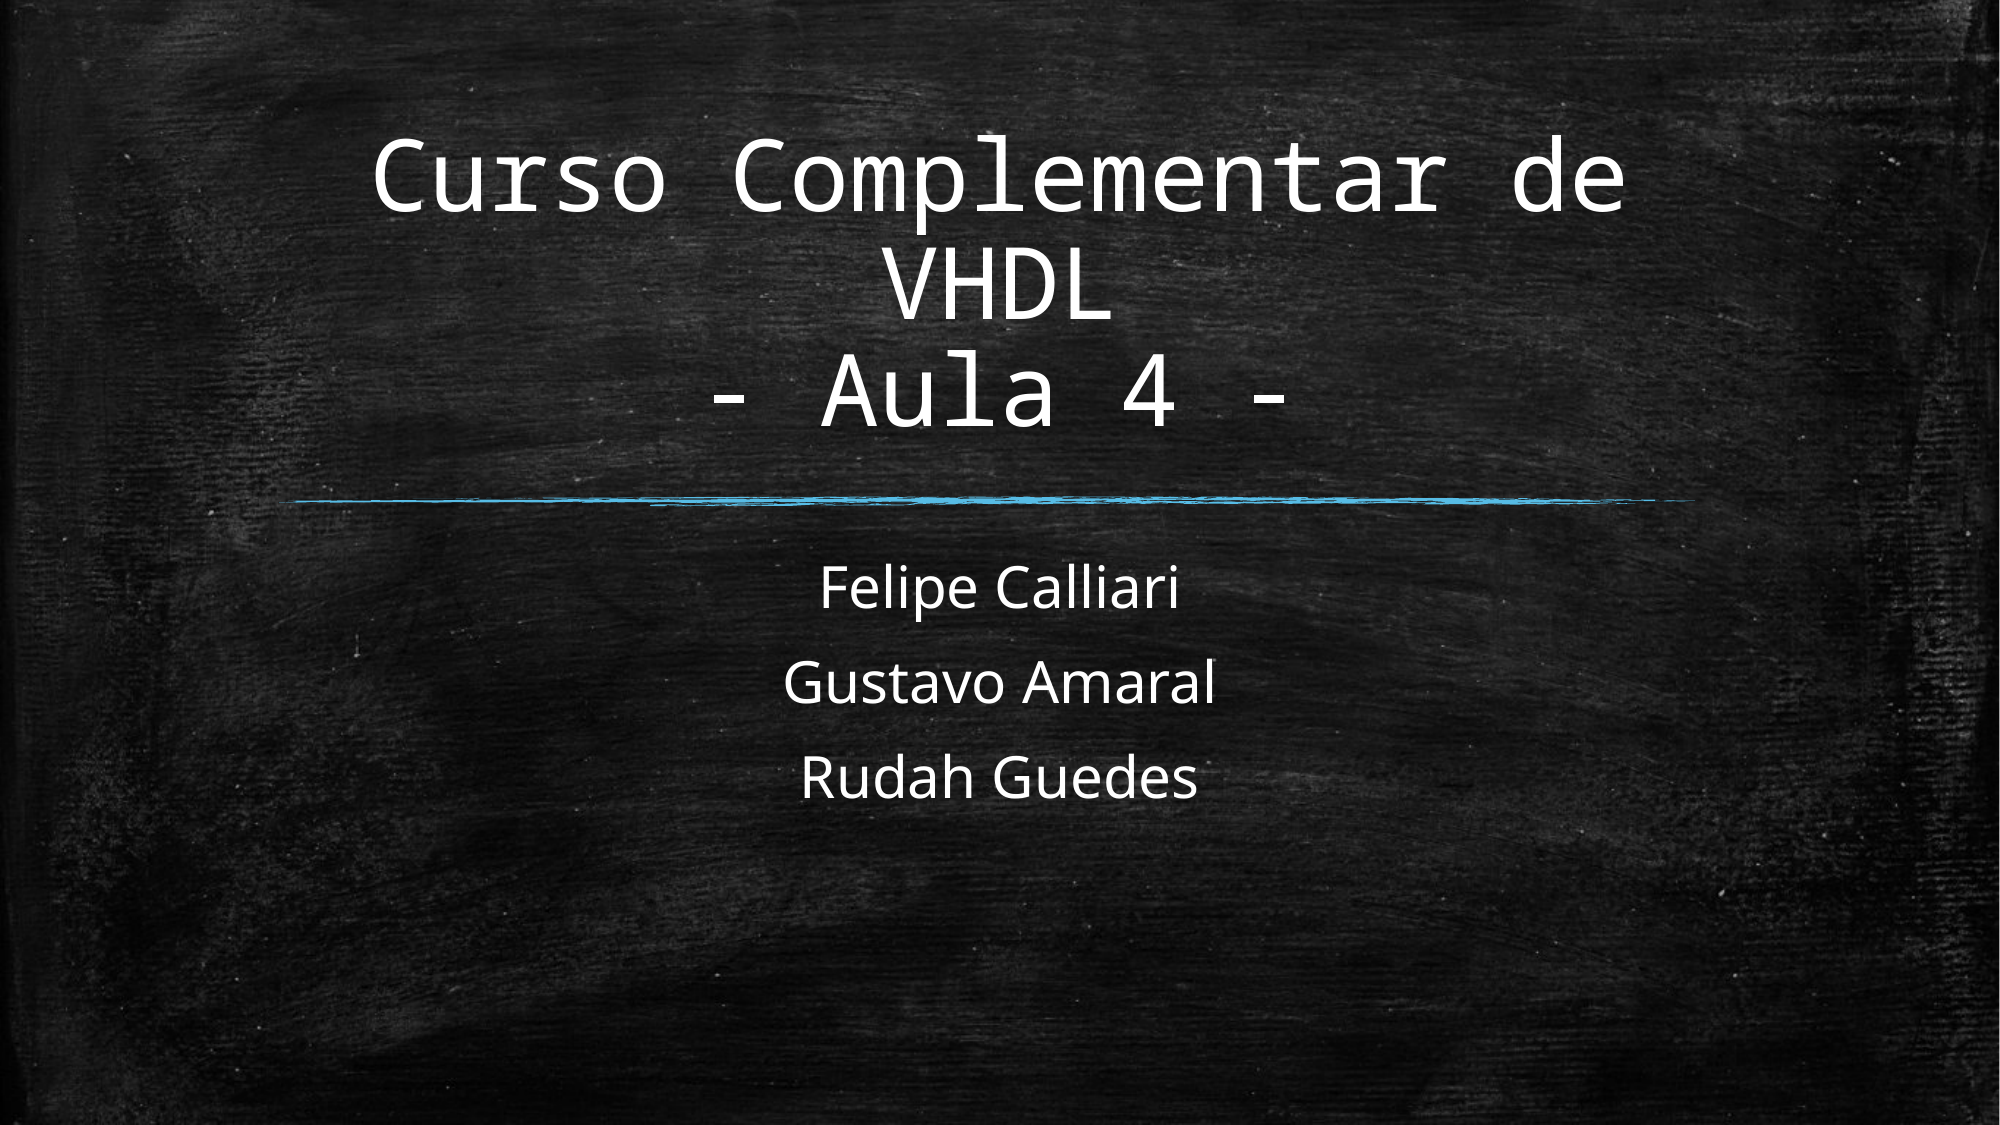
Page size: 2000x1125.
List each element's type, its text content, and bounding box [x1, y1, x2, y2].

subtitle Felipe Calliari Gustavo Amaral Rudah Guedes [249, 543, 1750, 1016]
title Curso Complementar de VHDL - Aula 4 - [249, 101, 1750, 457]
